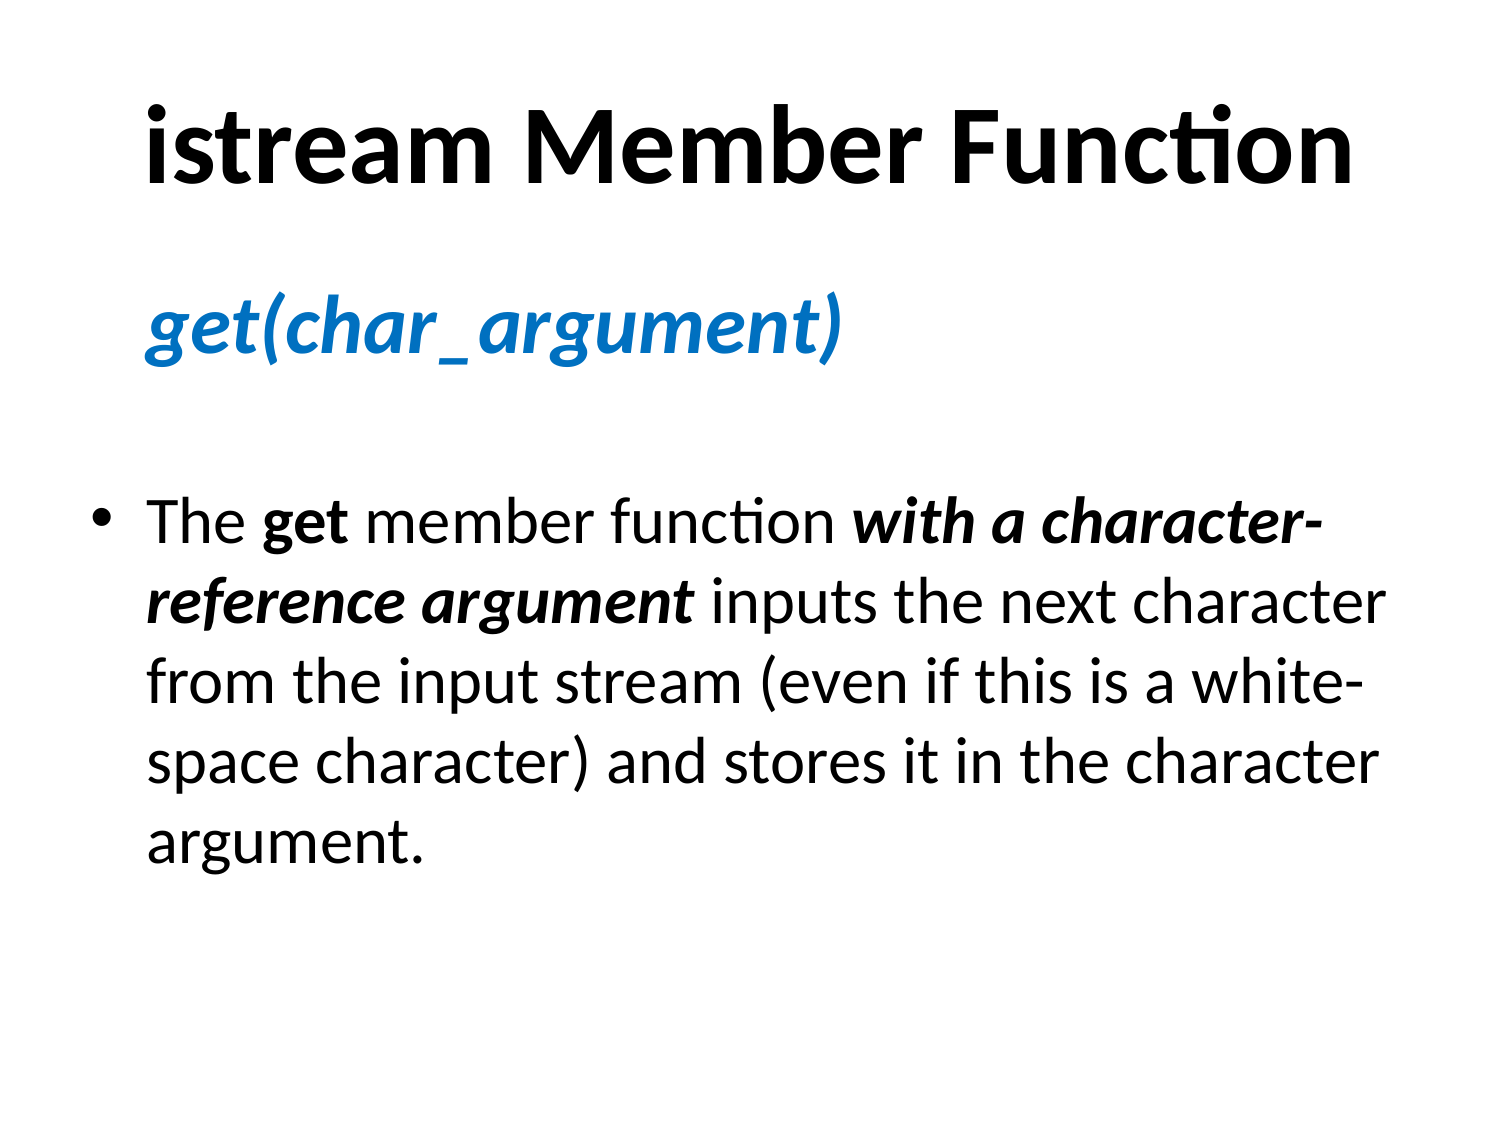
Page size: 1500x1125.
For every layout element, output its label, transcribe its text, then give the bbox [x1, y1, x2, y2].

title istream Member Function [75, 45, 1425, 233]
list get(char_argument) The get member function with a character-reference argument inputs the next character from the input stream (even if this is a white-space character) and stores it in the character argument. [75, 262, 1425, 1005]
